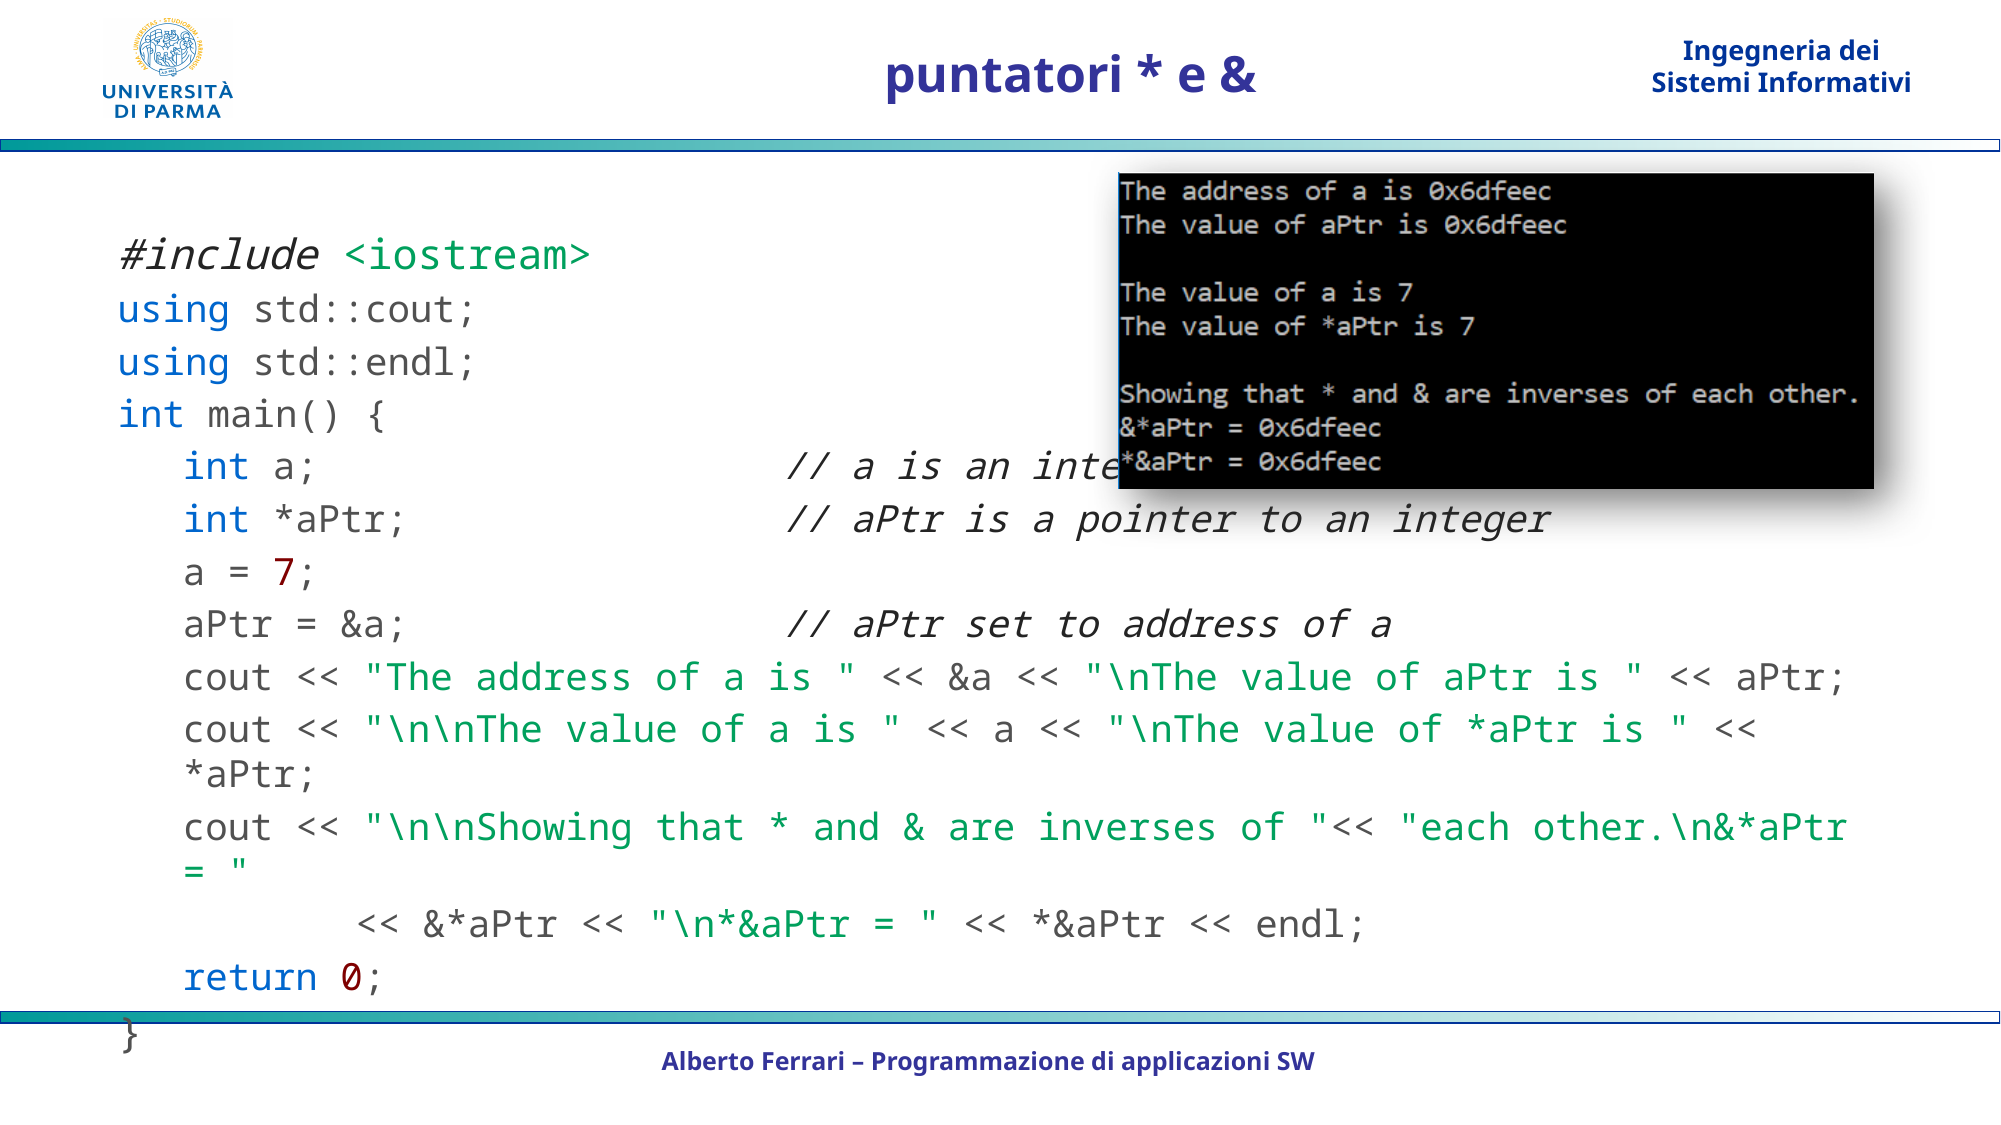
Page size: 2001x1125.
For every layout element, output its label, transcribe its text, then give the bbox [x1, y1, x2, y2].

picture [103, 18, 233, 118]
footer Alberto Ferrari – Programmazione di applicazioni SW [366, 1037, 1611, 1092]
title puntatori * e & [559, 19, 1583, 126]
picture [1117, 172, 1875, 490]
list #include <iostream> using std::cout; using std::endl; int main() { int a; // a is an integer int *aPtr; // aPtr is a pointer to an integer a = 7; aPtr = &a; // aPtr set to address of a cout << "The address of a is " << &a << "\nThe value of aPtr is " << aPtr; cout << "\n\nThe value of a is " << a << "\nThe value of *aPtr is " << *aPtr; cout << "\n\nShowing that * and & are inverses of "<< "each other.\n&*aPtr = " << &*aPtr << "\n*&aPtr = " << *&aPtr << endl; return 0; } [102, 220, 1903, 963]
